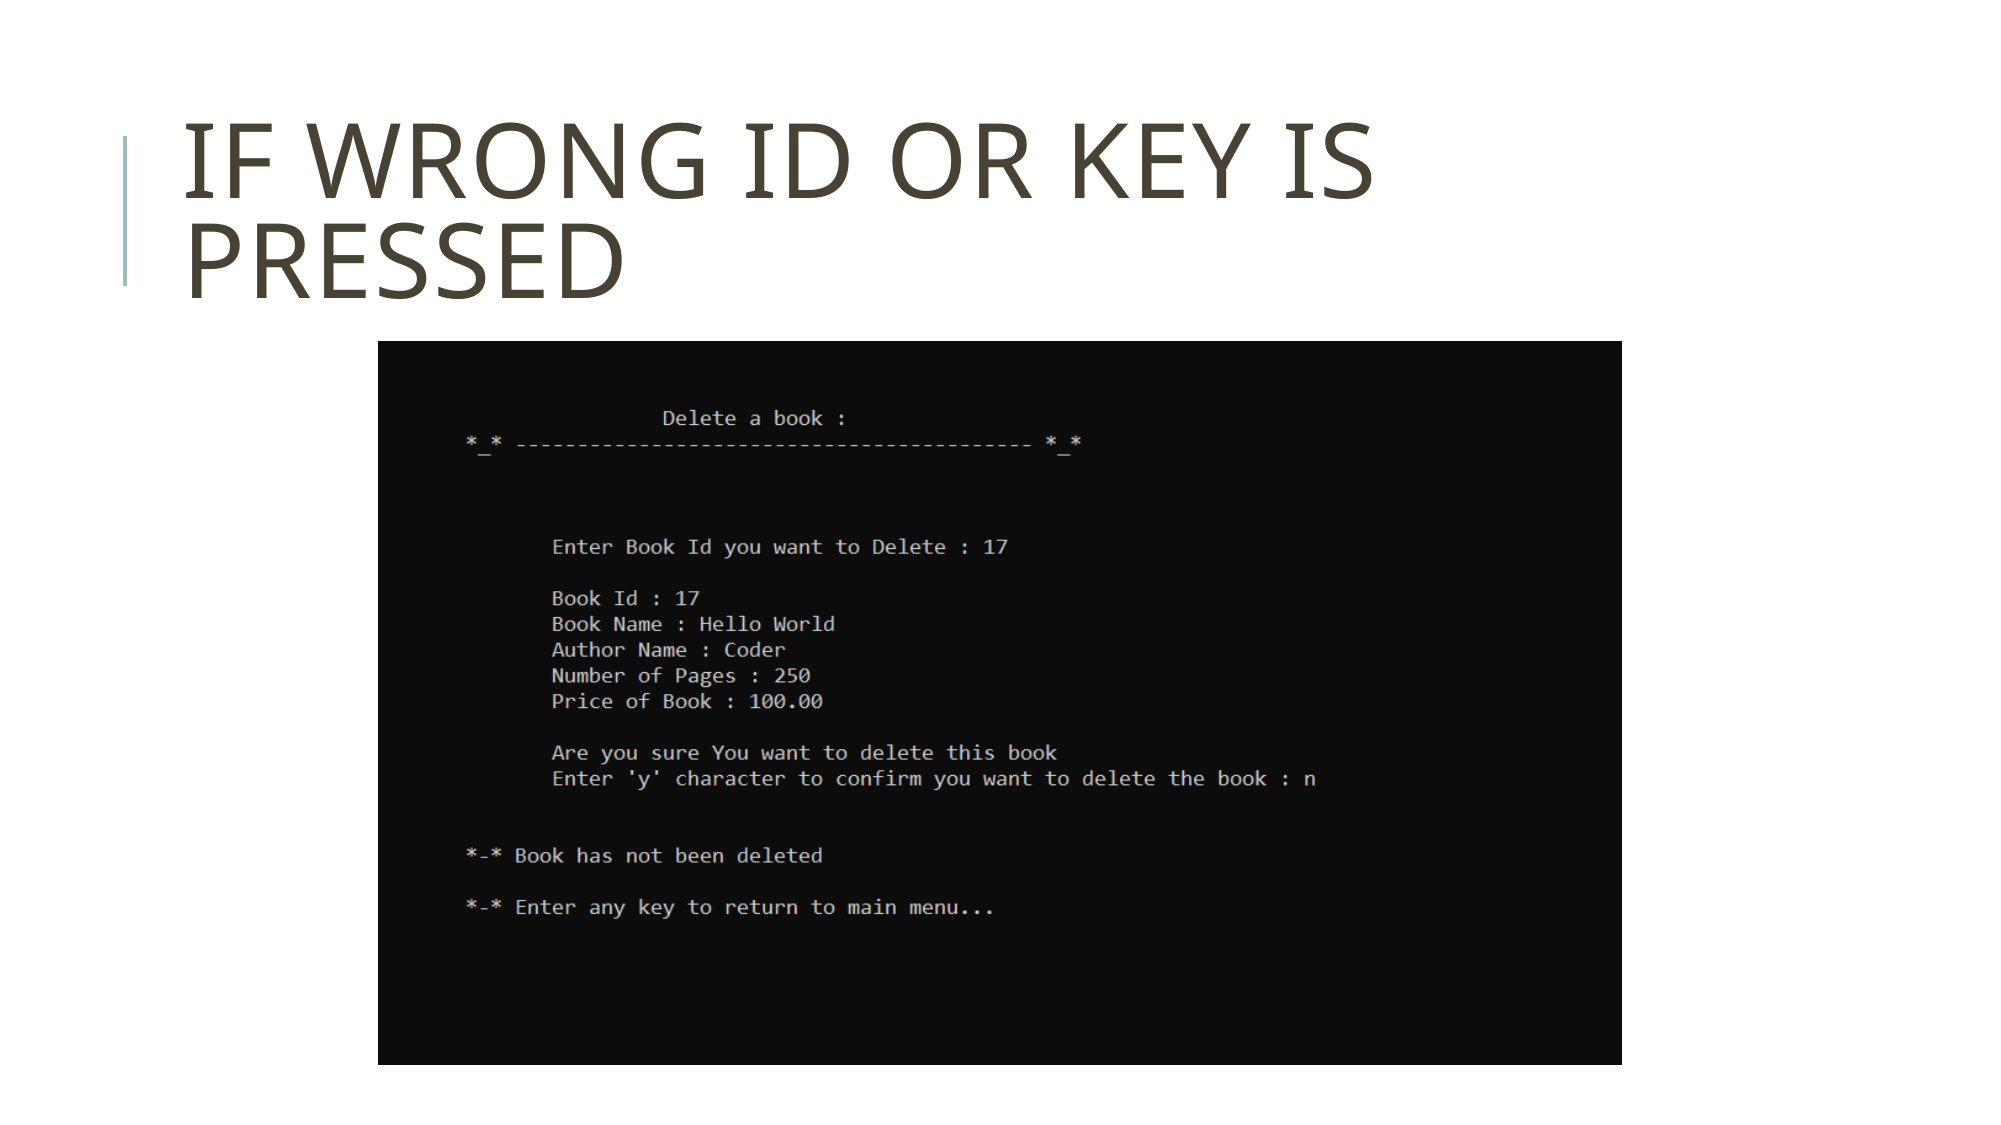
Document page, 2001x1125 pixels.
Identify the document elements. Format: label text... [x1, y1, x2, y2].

title If wrong id or key is pressed [168, 96, 1763, 342]
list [377, 341, 1622, 1065]
